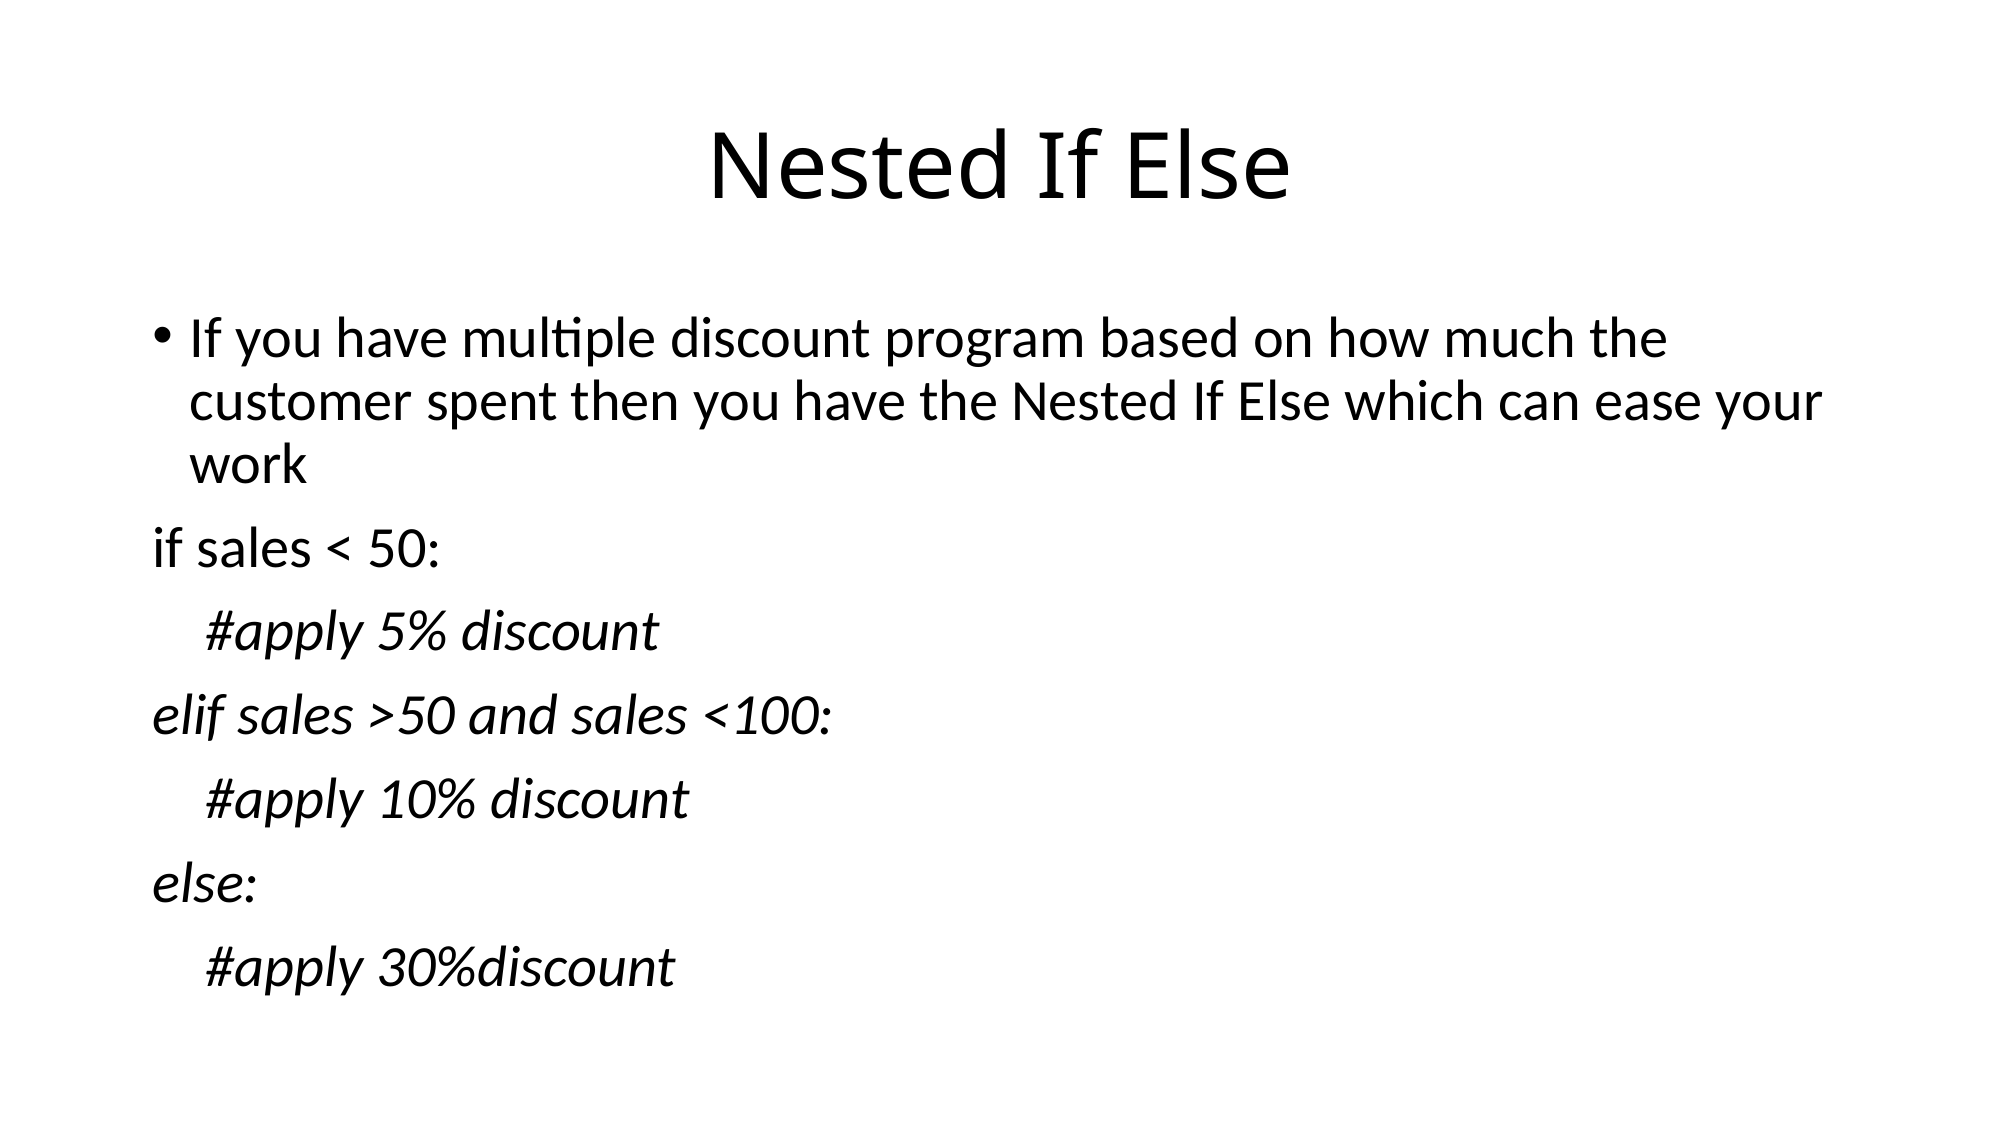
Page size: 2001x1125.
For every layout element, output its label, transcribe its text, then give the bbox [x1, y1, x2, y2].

title Nested If Else [137, 59, 1863, 278]
list If you have multiple discount program based on how much the customer spent then you have the Nested If Else which can ease your work if sales < 50: #apply 5% discount elif sales >50 and sales <100: #apply 10% discount else: #apply 30%discount [137, 299, 1863, 1014]
